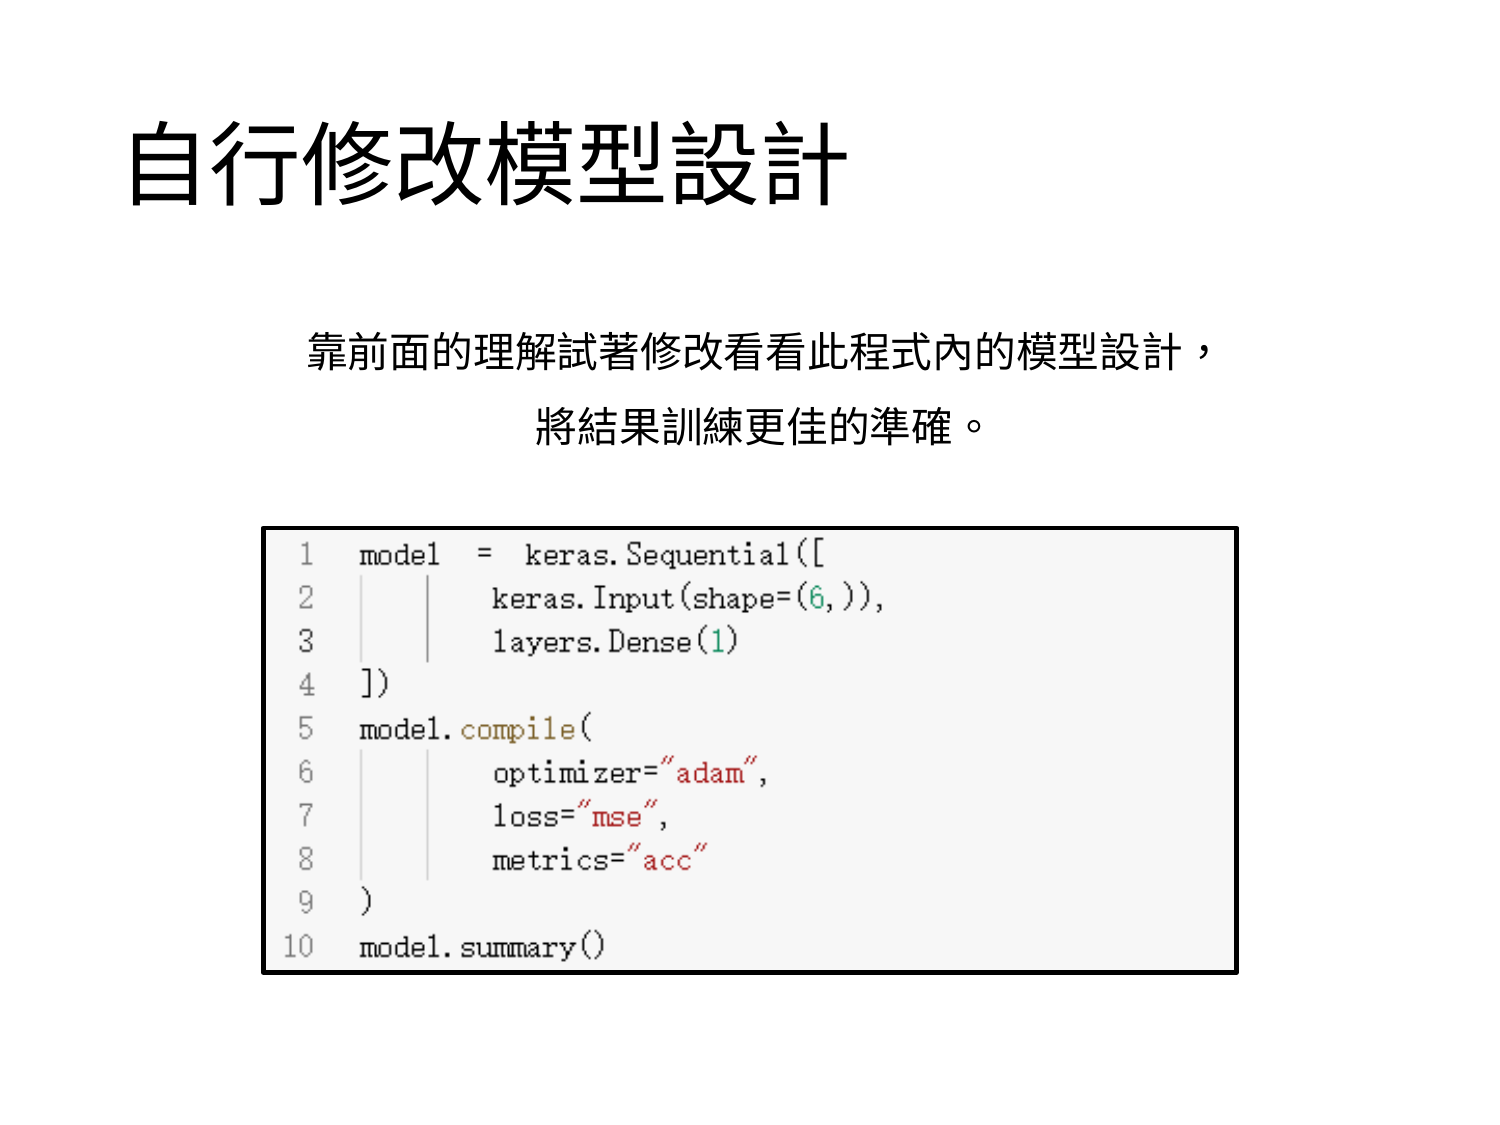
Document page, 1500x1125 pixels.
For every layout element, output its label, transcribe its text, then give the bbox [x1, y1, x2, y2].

text_box 靠前面的理解試著修改看看此程式內的模型設計， 將結果訓練更佳的準確。 [134, 317, 1397, 458]
picture [265, 530, 1235, 971]
title 自行修改模型設計 [103, 59, 1397, 278]
